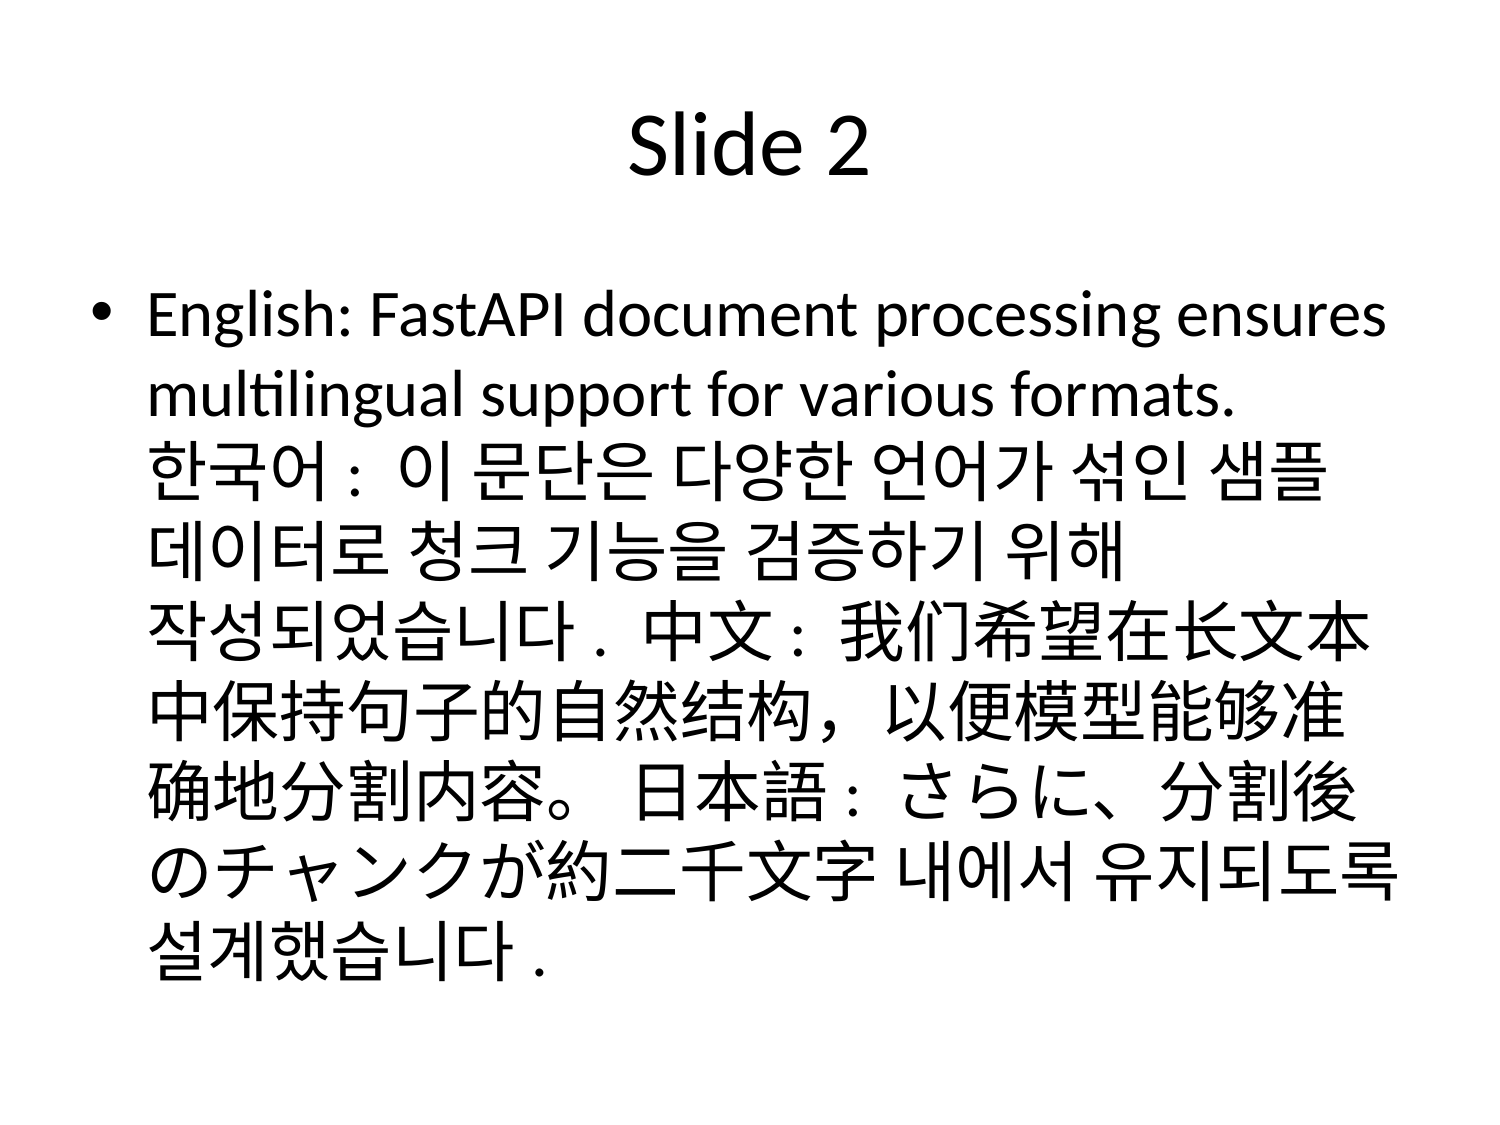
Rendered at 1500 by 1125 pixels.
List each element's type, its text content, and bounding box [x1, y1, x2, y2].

list English: FastAPI document processing ensures multilingual support for various formats. 한국어: 이 문단은 다양한 언어가 섞인 샘플 데이터로 청크 기능을 검증하기 위해 작성되었습니다. 中文: 我们希望在长文本中保持句子的自然结构，以便模型能够准确地分割内容。 日本語: さらに、分割後のチャンクが約二千文字 내에서 유지되도록 설계했습니다. [75, 262, 1425, 1005]
title Slide 2 [75, 45, 1425, 233]
